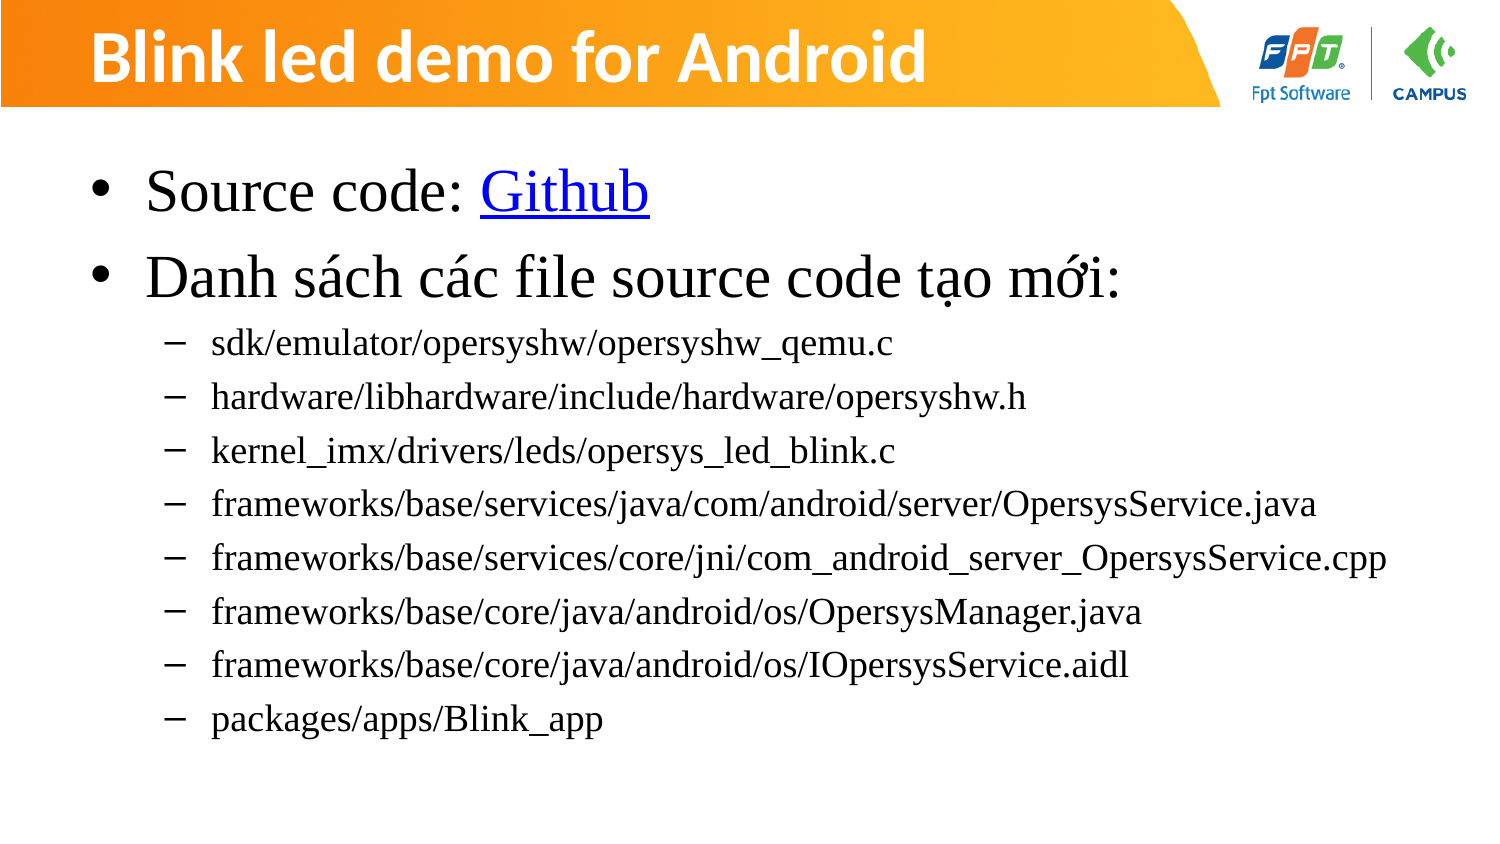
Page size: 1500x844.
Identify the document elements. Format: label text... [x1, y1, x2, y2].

title Blink led demo for Android [75, 0, 1176, 106]
list Source code: Github Danh sách các file source code tạo mới: sdk/emulator/opersyshw/opersyshw_qemu.c hardware/libhardware/include/hardware/opersyshw.h kernel_imx/drivers/leds/opersys_led_blink.c frameworks/base/services/java/com/android/server/OpersysService.java frameworks/base/services/core/jni/com_android_server_OpersysService.cpp frameworks/base/core/java/android/os/OpersysManager.java frameworks/base/core/java/android/os/IOpersysService.aidl packages/apps/Blink_app [75, 142, 1425, 754]
picture [1, 0, 1499, 844]
